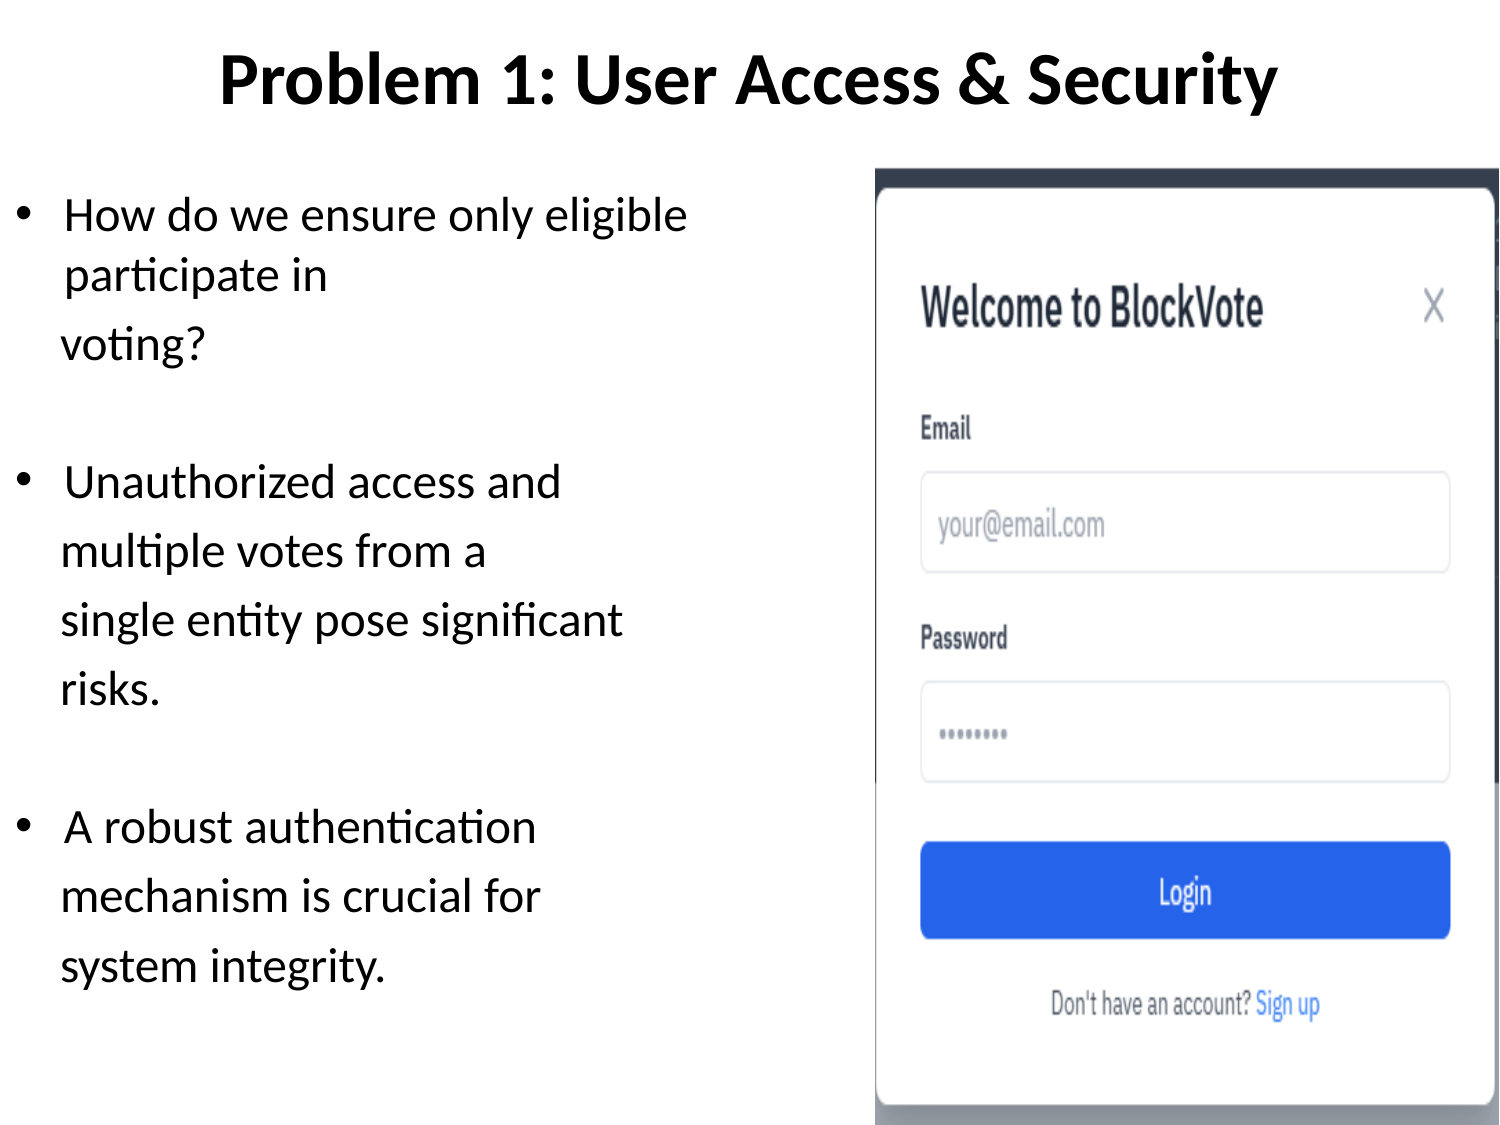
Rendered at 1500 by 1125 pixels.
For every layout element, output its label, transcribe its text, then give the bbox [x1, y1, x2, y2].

title Problem 1: User Access & Security [0, 0, 869, 150]
list How do we ensure only eligible individuals can participate in voting? Unauthorized access and multiple votes from a single entity pose significant risks. A robust authentication mechanism is crucial for system integrity. [0, 174, 869, 1005]
picture [874, 0, 1500, 1125]
